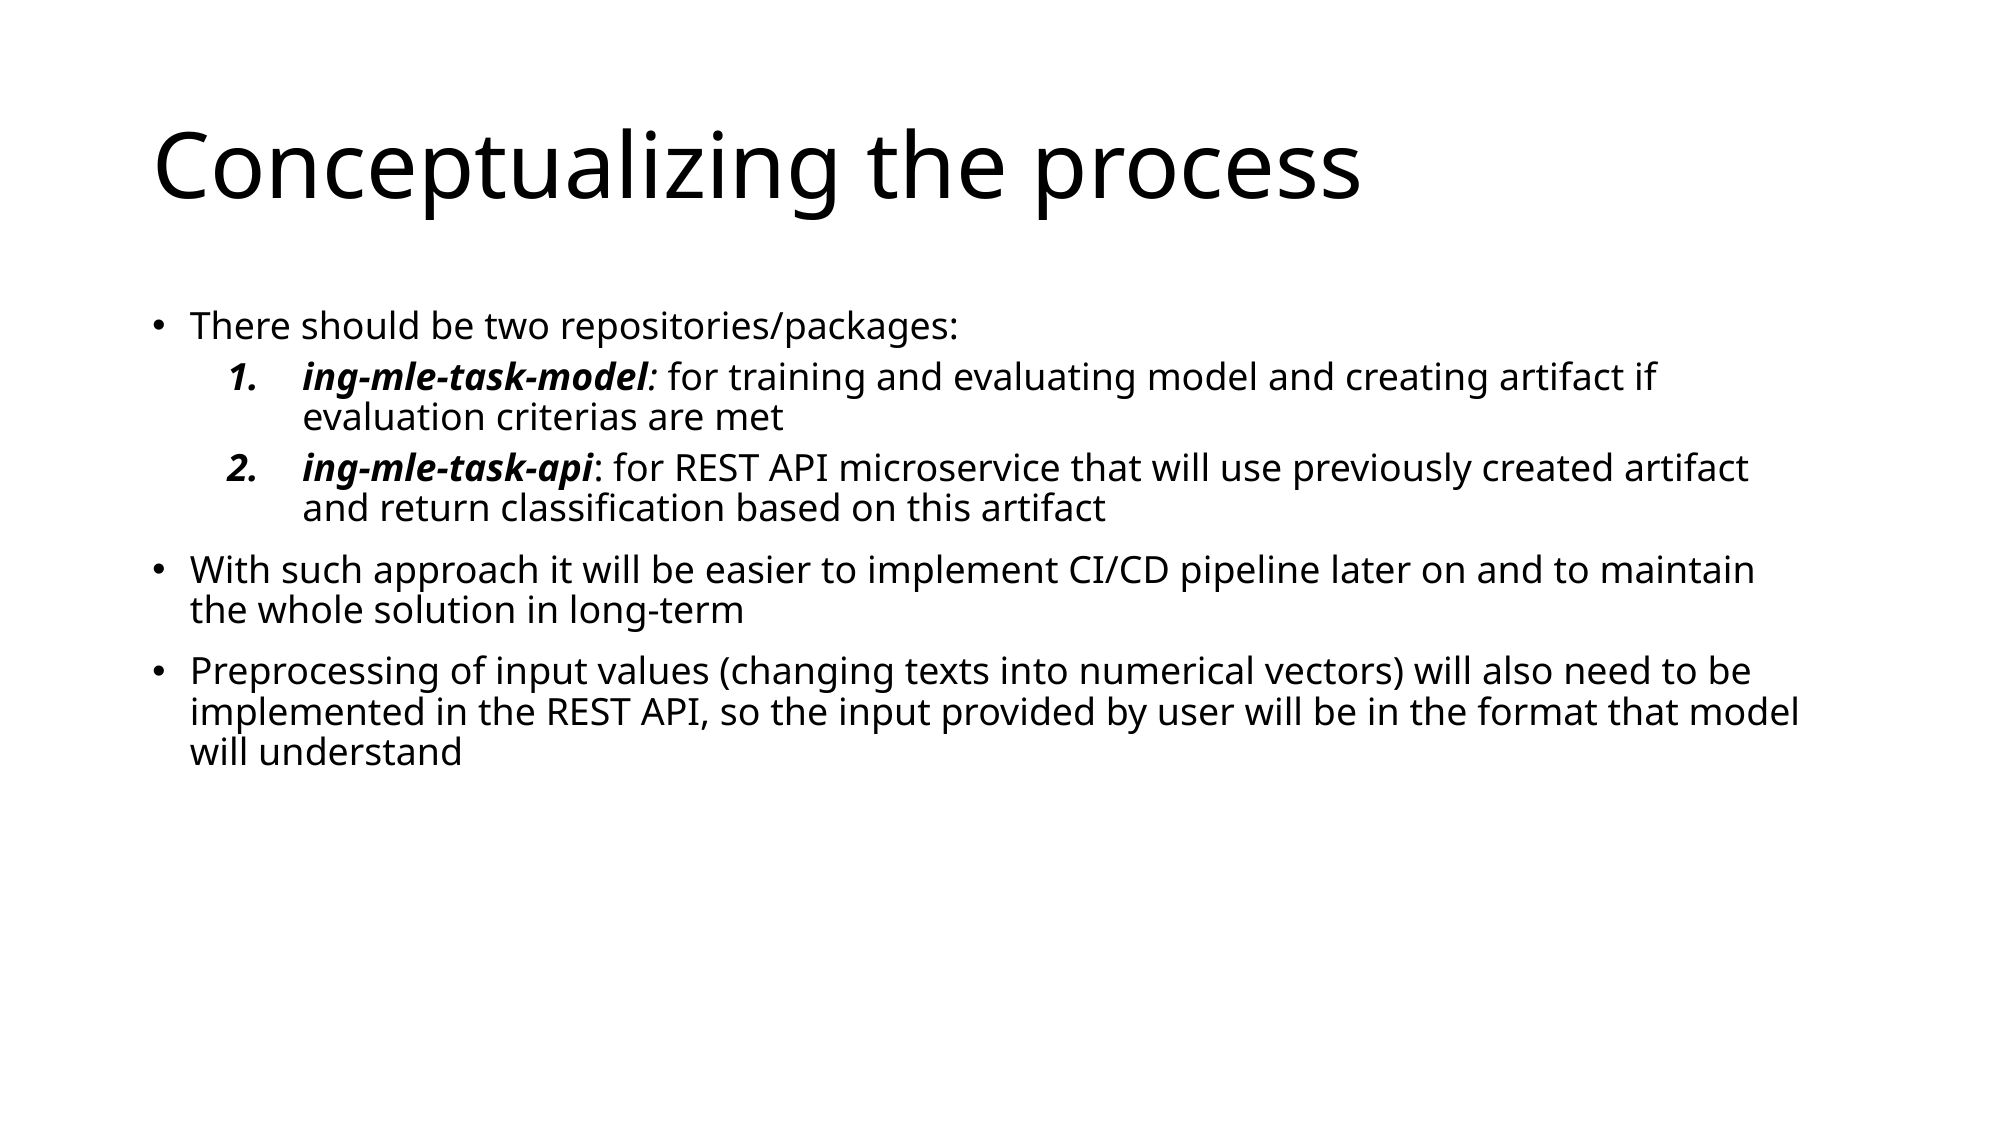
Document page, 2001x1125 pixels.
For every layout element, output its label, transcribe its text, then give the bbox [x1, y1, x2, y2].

title Conceptualizing the process [137, 59, 1863, 278]
list There should be two repositories/packages: ing-mle-task-model: for training and evaluating model and creating artifact if evaluation criterias are met ing-mle-task-api: for REST API microservice that will use previously created artifact and return classification based on this artifact With such approach it will be easier to implement CI/CD pipeline later on and to maintain the whole solution in long-term Preprocessing of input values (changing texts into numerical vectors) will also need to be implemented in the REST API, so the input provided by user will be in the format that model will understand [137, 299, 1834, 1014]
